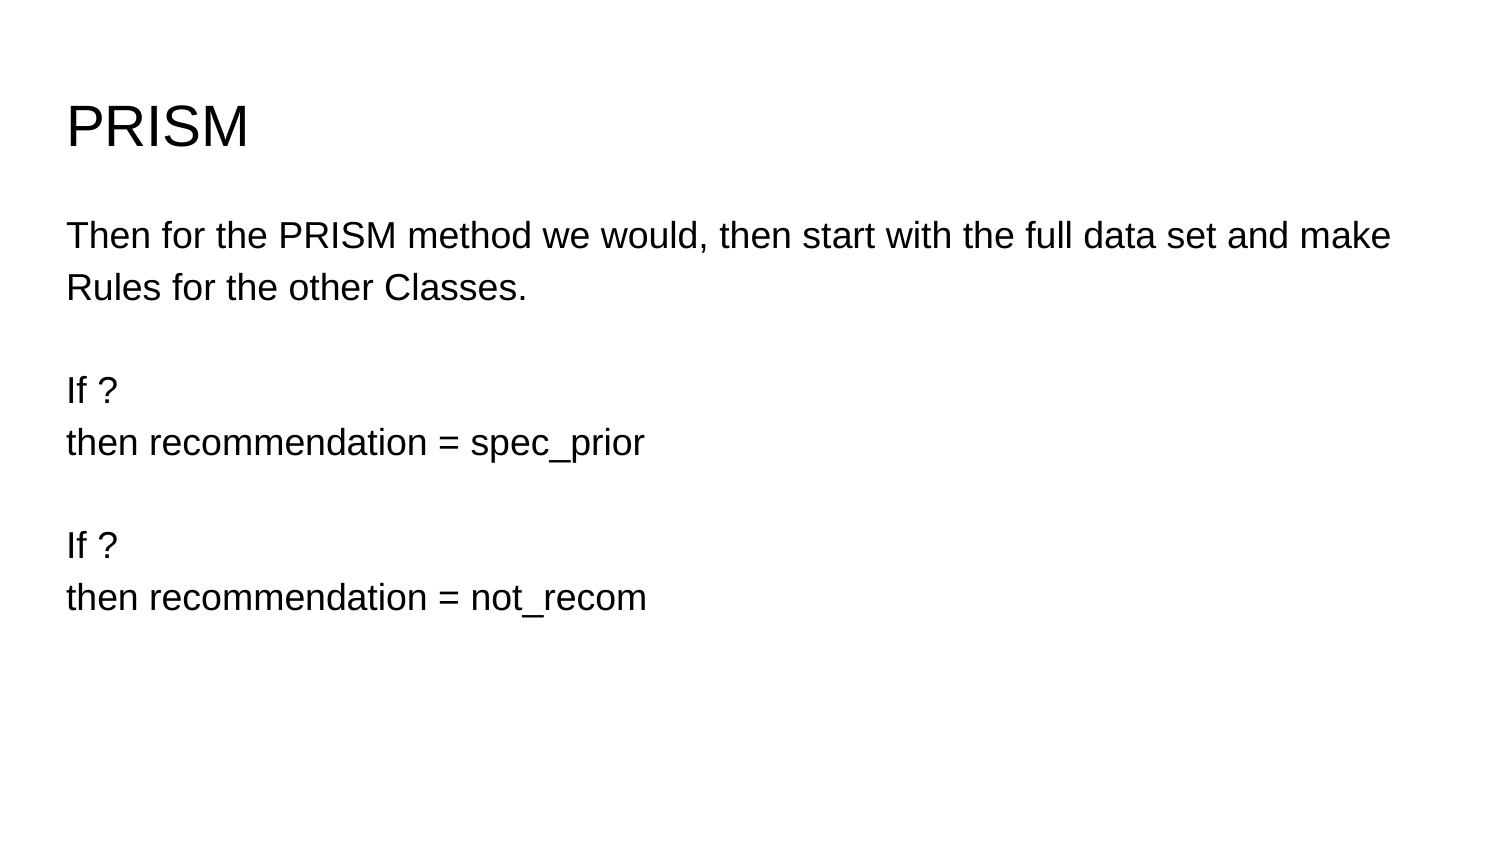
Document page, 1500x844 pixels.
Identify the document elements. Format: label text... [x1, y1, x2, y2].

title PRISM [51, 72, 1449, 167]
list Then for the PRISM method we would, then start with the full data set and make Rules for the other Classes. If ? then recommendation = spec_prior If ? then recommendation = not_recom [51, 189, 1449, 750]
